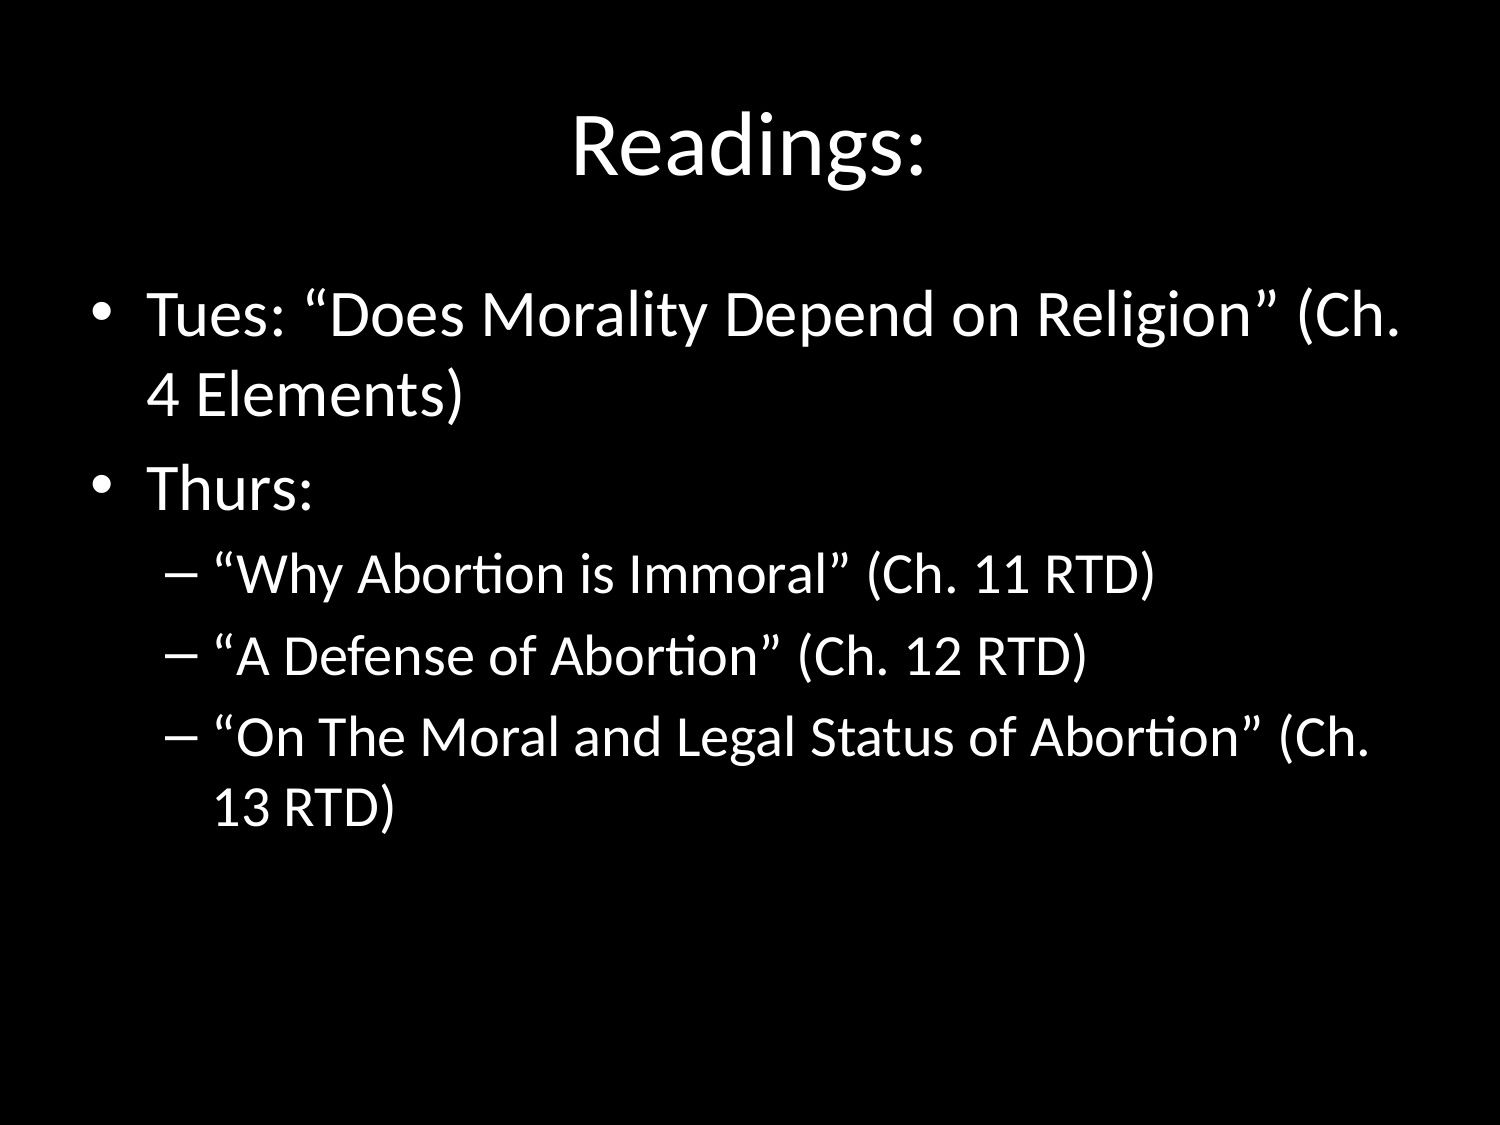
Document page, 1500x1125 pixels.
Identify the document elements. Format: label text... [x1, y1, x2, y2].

title Readings: [75, 45, 1425, 233]
list Tues: “Does Morality Depend on Religion” (Ch. 4 Elements) Thurs: “Why Abortion is Immoral” (Ch. 11 RTD) “A Defense of Abortion” (Ch. 12 RTD) “On The Moral and Legal Status of Abortion” (Ch. 13 RTD) [75, 262, 1425, 1005]
